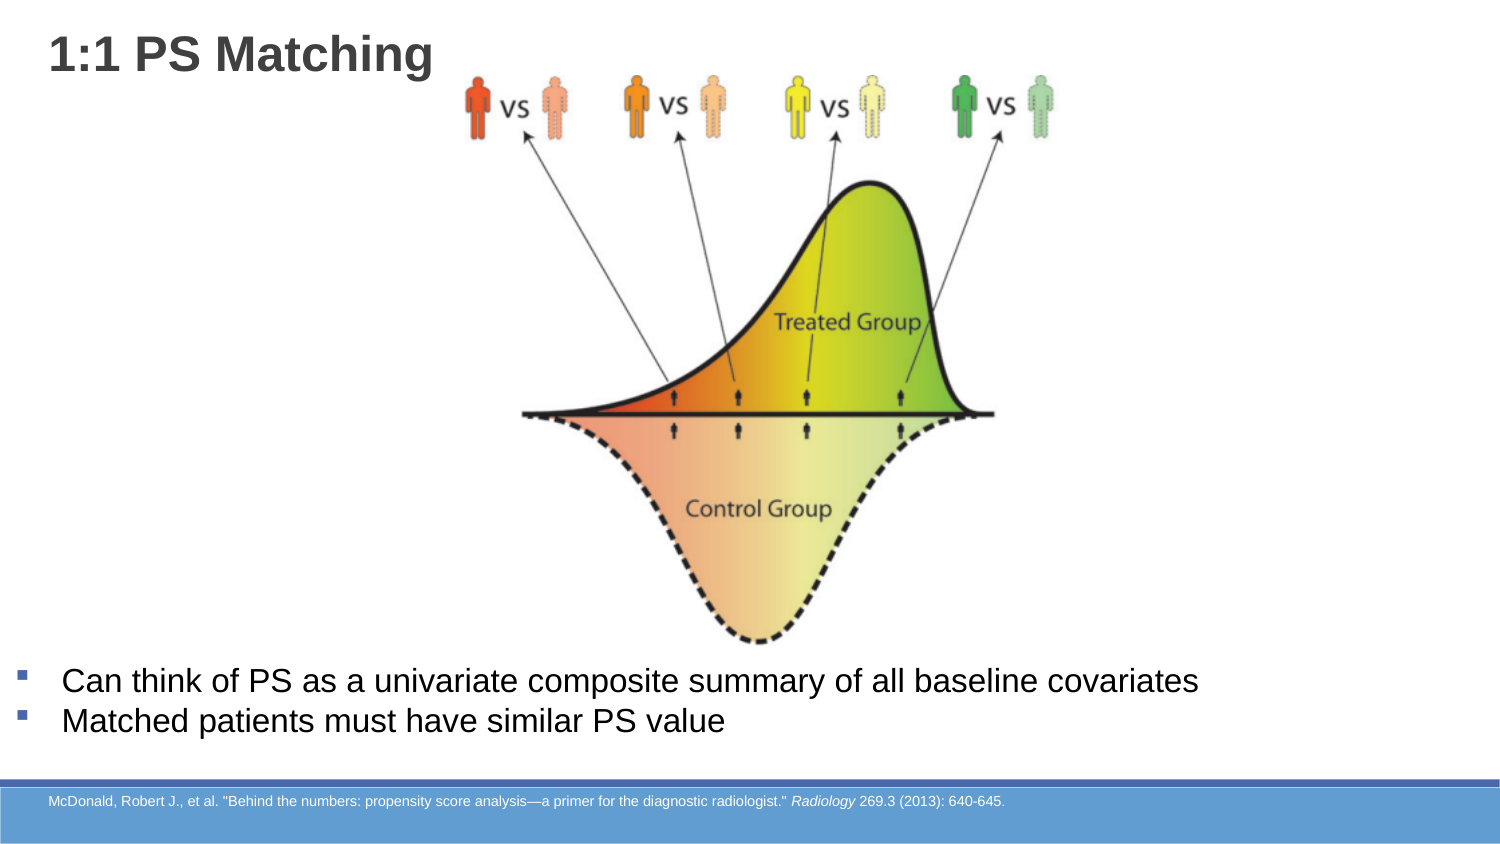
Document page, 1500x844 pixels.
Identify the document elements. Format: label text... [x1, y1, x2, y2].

text_box McDonald, Robert J., et al. "Behind the numbers: propensity score analysis—a primer for the diagnostic radiologist." Radiology 269.3 (2013): 640-645. [33, 784, 1069, 817]
text_box Can think of PS as a univariate composite summary of all baseline covariates Matched patients must have similar PS value [0, 651, 1389, 747]
picture [440, 74, 1069, 653]
text_box 1:1 PS Matching [33, 13, 786, 89]
